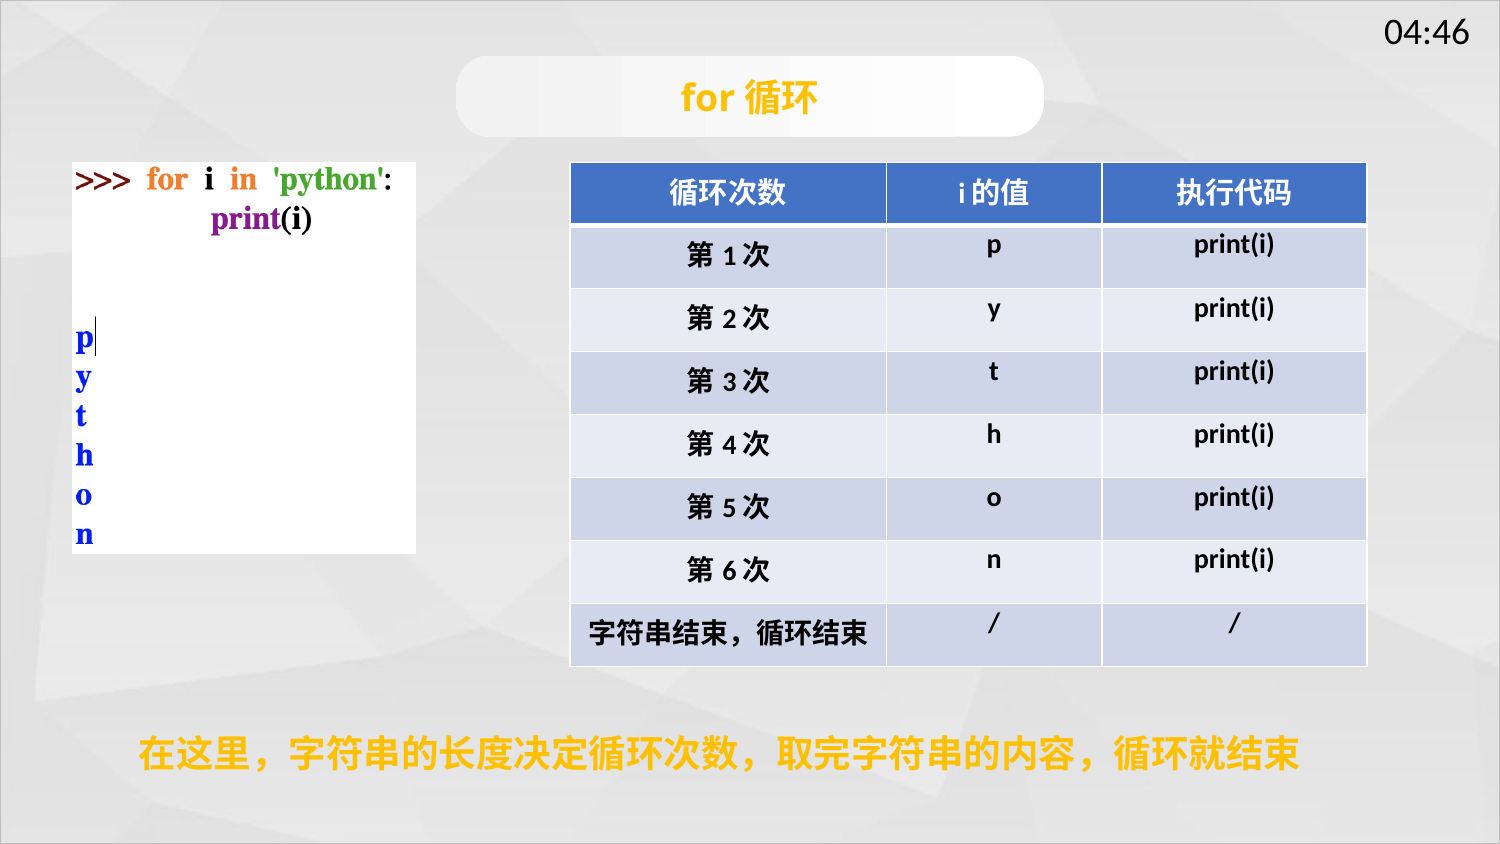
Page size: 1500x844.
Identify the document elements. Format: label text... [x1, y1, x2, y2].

table_cell p [887, 228, 1101, 288]
table_cell print(i) [1103, 228, 1366, 288]
table_cell 第3次 [571, 352, 886, 414]
table_cell 第1次 [571, 228, 886, 288]
table_cell 第2次 [571, 289, 886, 351]
text_box 在这里，字符串的长度决定循环次数，取完字符串的内容，循环就结束 [36, 722, 1404, 783]
table_header i的值 [887, 163, 1101, 223]
table_cell 第5次 [571, 478, 886, 540]
table_cell print(i) [1103, 478, 1366, 540]
table_cell 第4次 [571, 415, 886, 477]
table_cell print(i) [1103, 541, 1366, 603]
table_cell h [887, 415, 1101, 477]
table_cell o [887, 478, 1101, 540]
table_cell y [887, 289, 1101, 351]
table_cell print(i) [1103, 352, 1366, 414]
table_header 执行代码 [1103, 163, 1366, 223]
table_cell / [1103, 604, 1366, 666]
table_cell / [887, 604, 1101, 666]
table_cell 第6次 [571, 541, 886, 603]
table_cell t [887, 352, 1101, 414]
table_cell print(i) [1103, 415, 1366, 477]
table_cell print(i) [1103, 289, 1366, 351]
picture [72, 162, 416, 554]
table_cell 字符串结束，循环结束 [571, 604, 886, 666]
table_cell n [887, 541, 1101, 603]
table_header 循环次数 [571, 163, 886, 223]
text_box for循环 [454, 54, 1046, 138]
